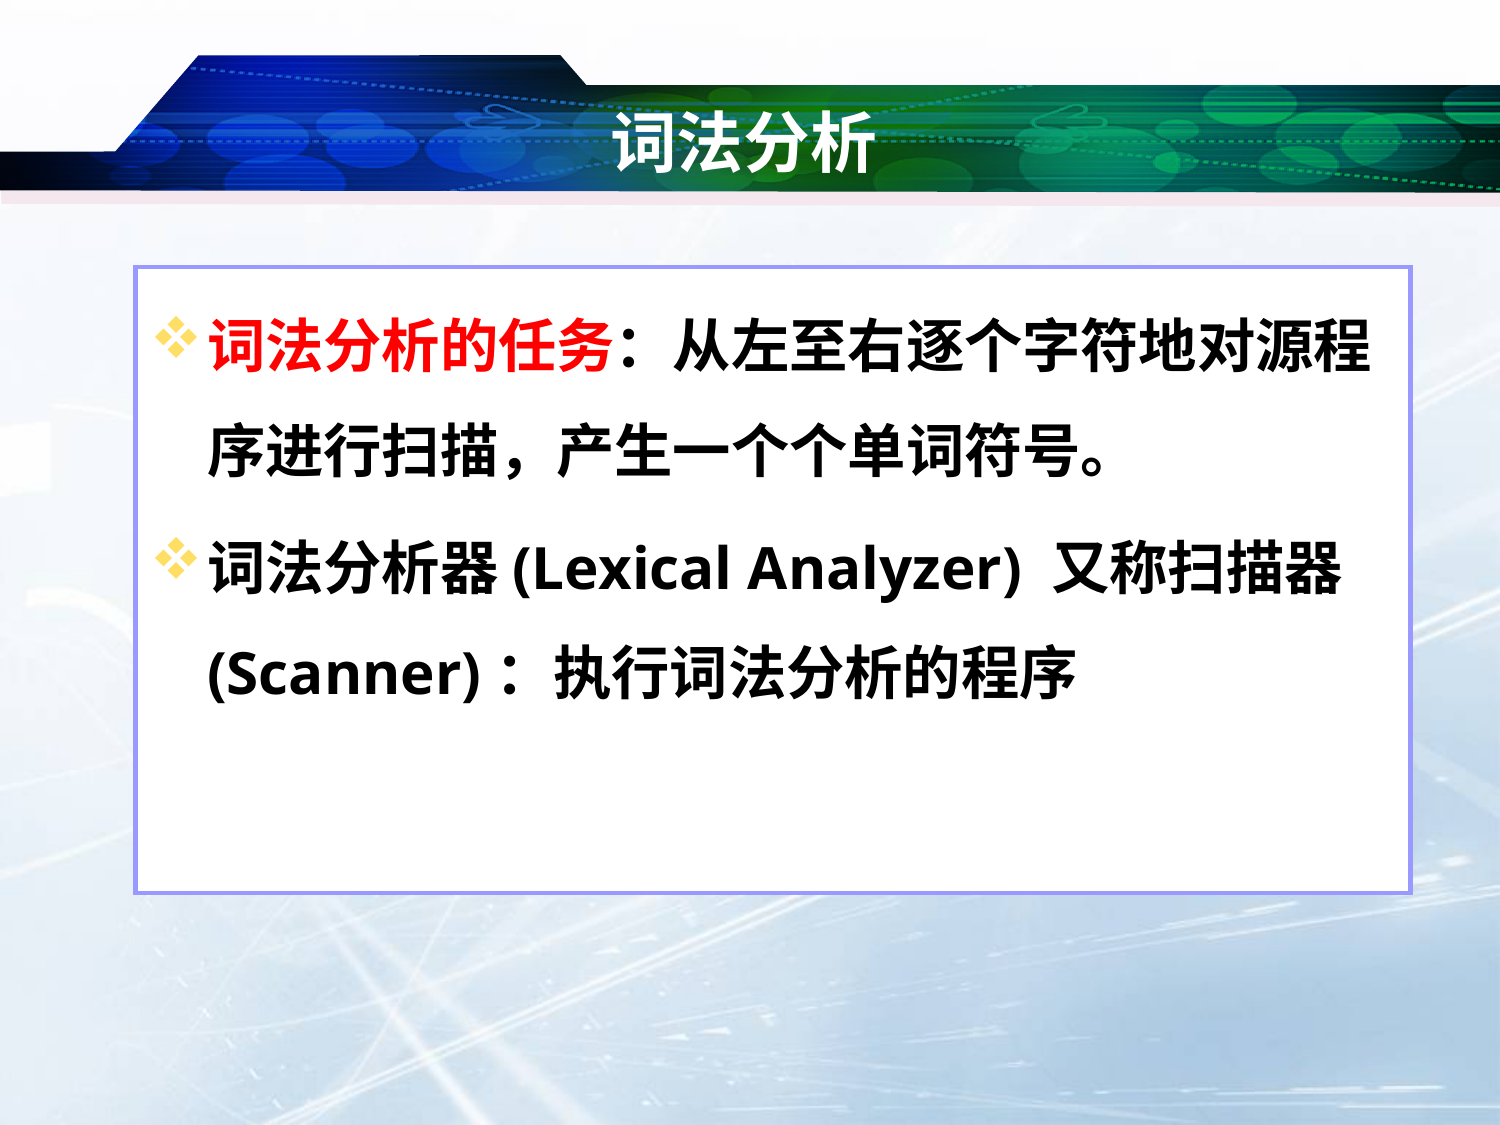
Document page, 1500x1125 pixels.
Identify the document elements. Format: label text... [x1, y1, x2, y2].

list 词法分析的任务：从左至右逐个字符地对源程序进行扫描，产生一个个单词符号。 词法分析器(Lexical Analyzer) 又称扫描器(Scanner)：执行词法分析的程序 [135, 266, 1411, 894]
picture [0, 0, 1500, 1125]
title 词法分析 [99, 94, 1388, 188]
